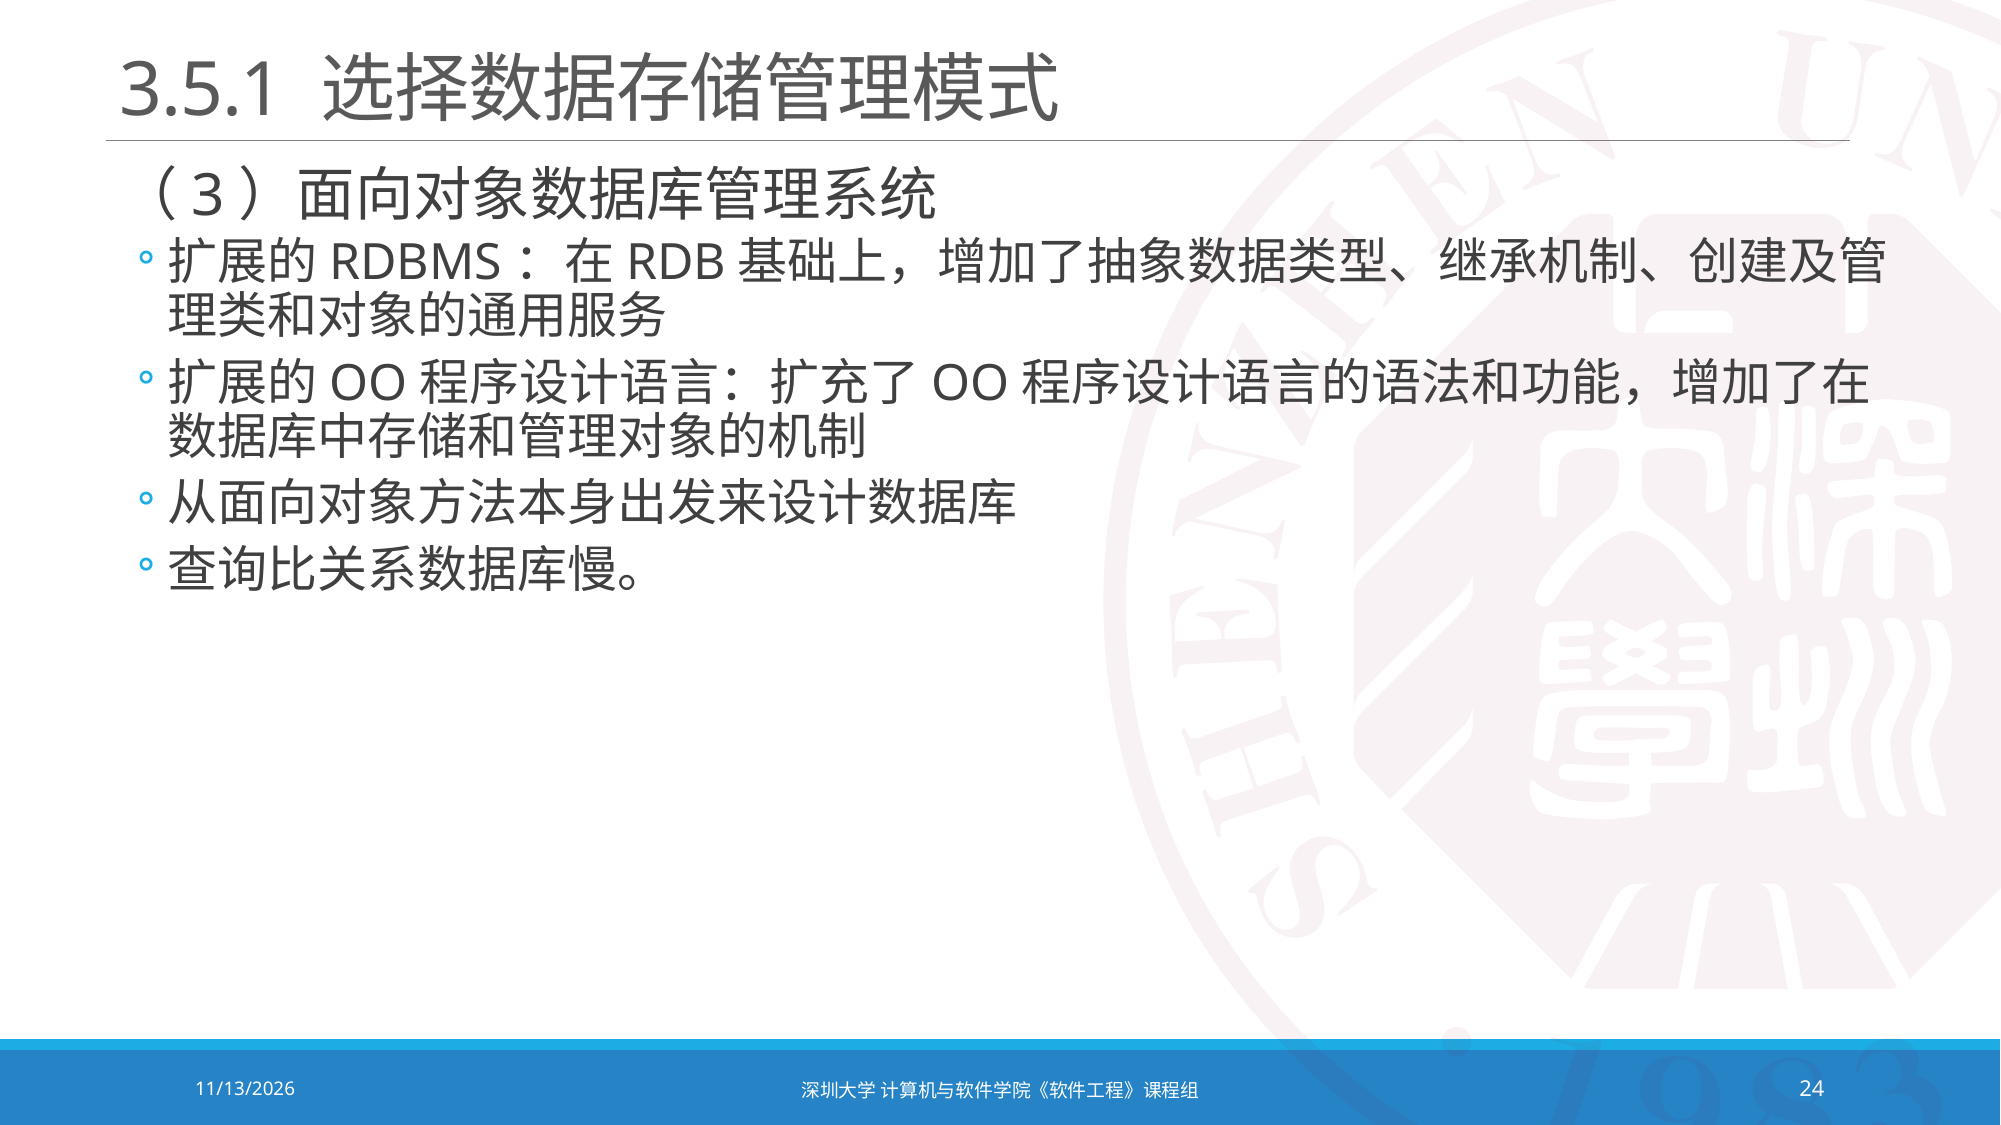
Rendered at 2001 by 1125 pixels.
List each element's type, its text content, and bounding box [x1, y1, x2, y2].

slide_number 24 [1624, 1059, 1840, 1120]
title 3.5.1 选择数据存储管理模式 [104, 0, 1856, 139]
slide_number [180, 1059, 586, 1120]
list （3）面向对象数据库管理系统 扩展的RDBMS：在RDB基础上，增加了抽象数据类型、继承机制、创建及管理类和对象的通用服务 扩展的OO程序设计语言：扩充了OO程序设计语言的语法和功能，增加了在数据库中存储和管理对象的机制 从面向对象方法本身出发来设计数据库 查询比关系数据库慢。 [104, 158, 1902, 1008]
footer 深圳大学 计算机与软件学院《软件工程》课程组 [604, 1059, 1396, 1120]
